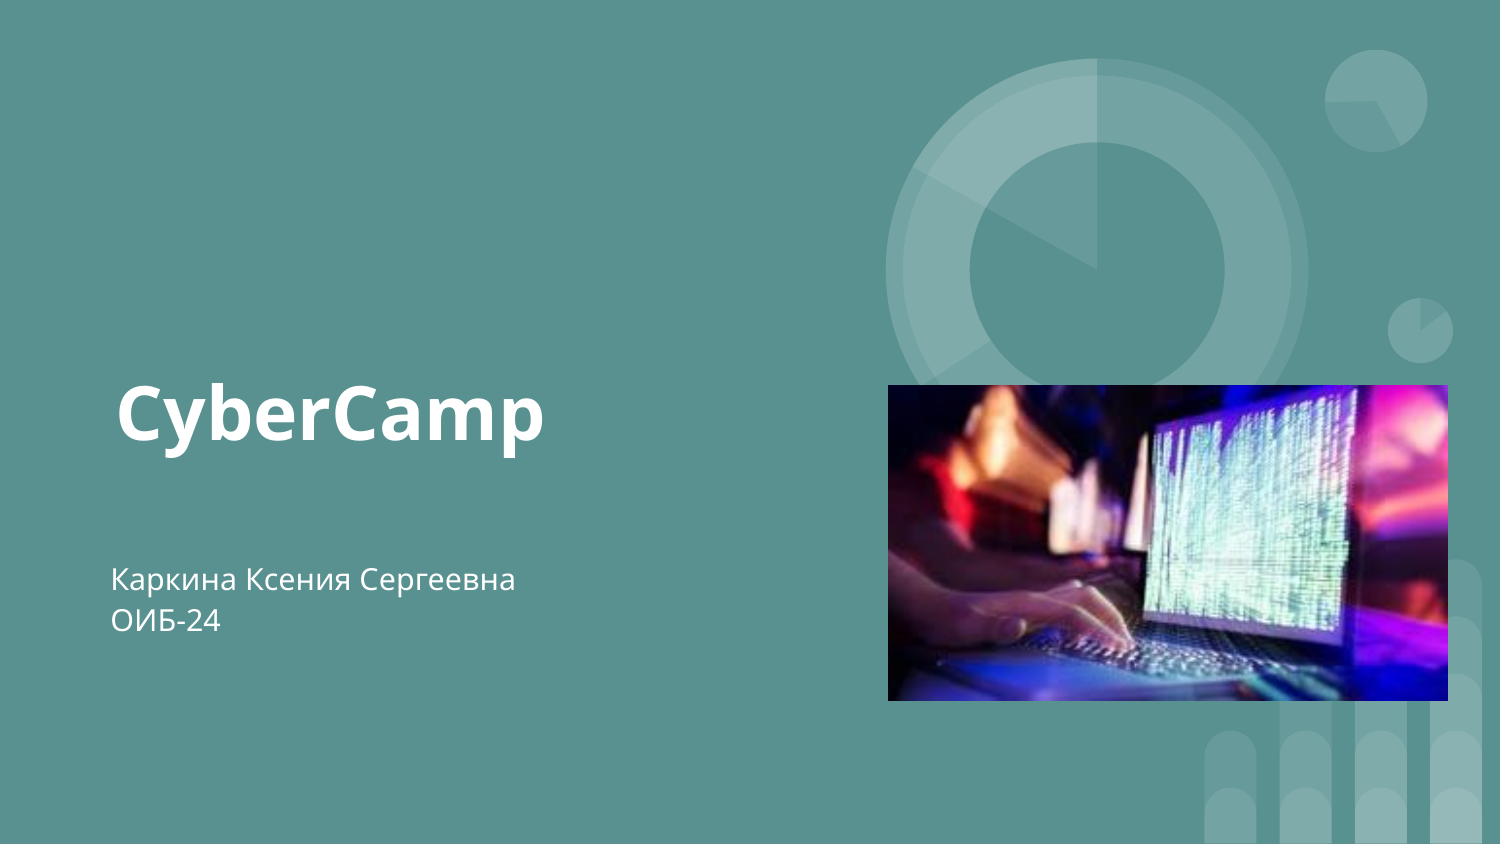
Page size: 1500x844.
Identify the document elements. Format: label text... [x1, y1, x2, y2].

title CyberCamp [100, 257, 864, 565]
subtitle Каркина Ксения Сергеевна ОИБ-24 [95, 542, 818, 657]
picture [888, 385, 1448, 701]
